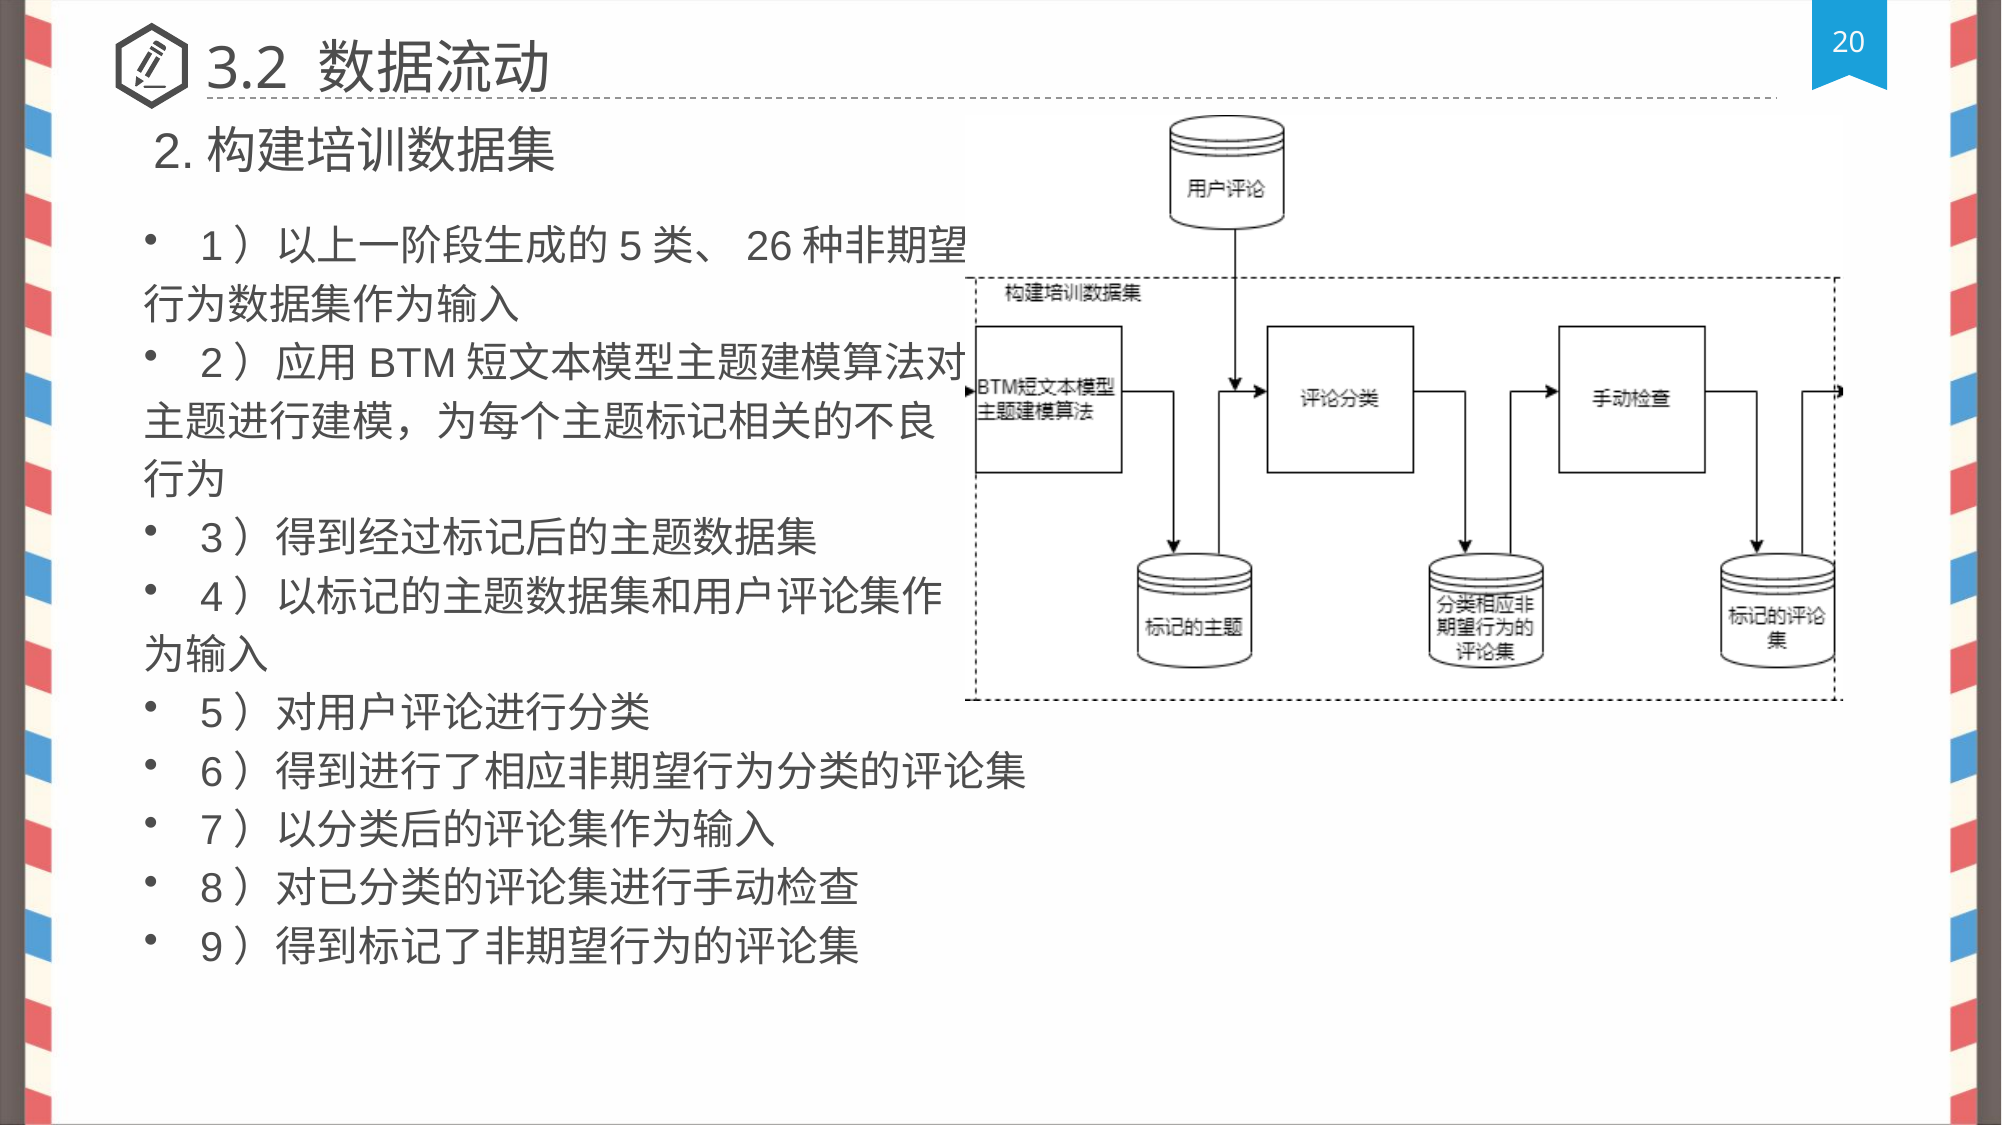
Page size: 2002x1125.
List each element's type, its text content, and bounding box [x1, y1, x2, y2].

list 1）以上一阶段生成的5类、26种非期望 行为数据集作为输入 2）应用BTM短文本模型主题建模算法对 主题进行建模，为每个主题标记相关的不良 行为 3）得到经过标记后的主题数据集 4）以标记的主题数据集和用户评论集作 为输入 5）对用户评论进行分类 6）得到进行了相应非期望行为分类的评论集 7）以分类后的评论集作为输入 8）对已分类的评论集进行手动检查 9）得到标记了非期望行为的评论集 [128, 211, 1854, 914]
picture [0, 0, 2002, 1125]
title 2.构建培训数据集 [138, 96, 1863, 201]
text_box [115, 22, 188, 109]
text_box 3.2 数据流动 [206, 29, 806, 97]
